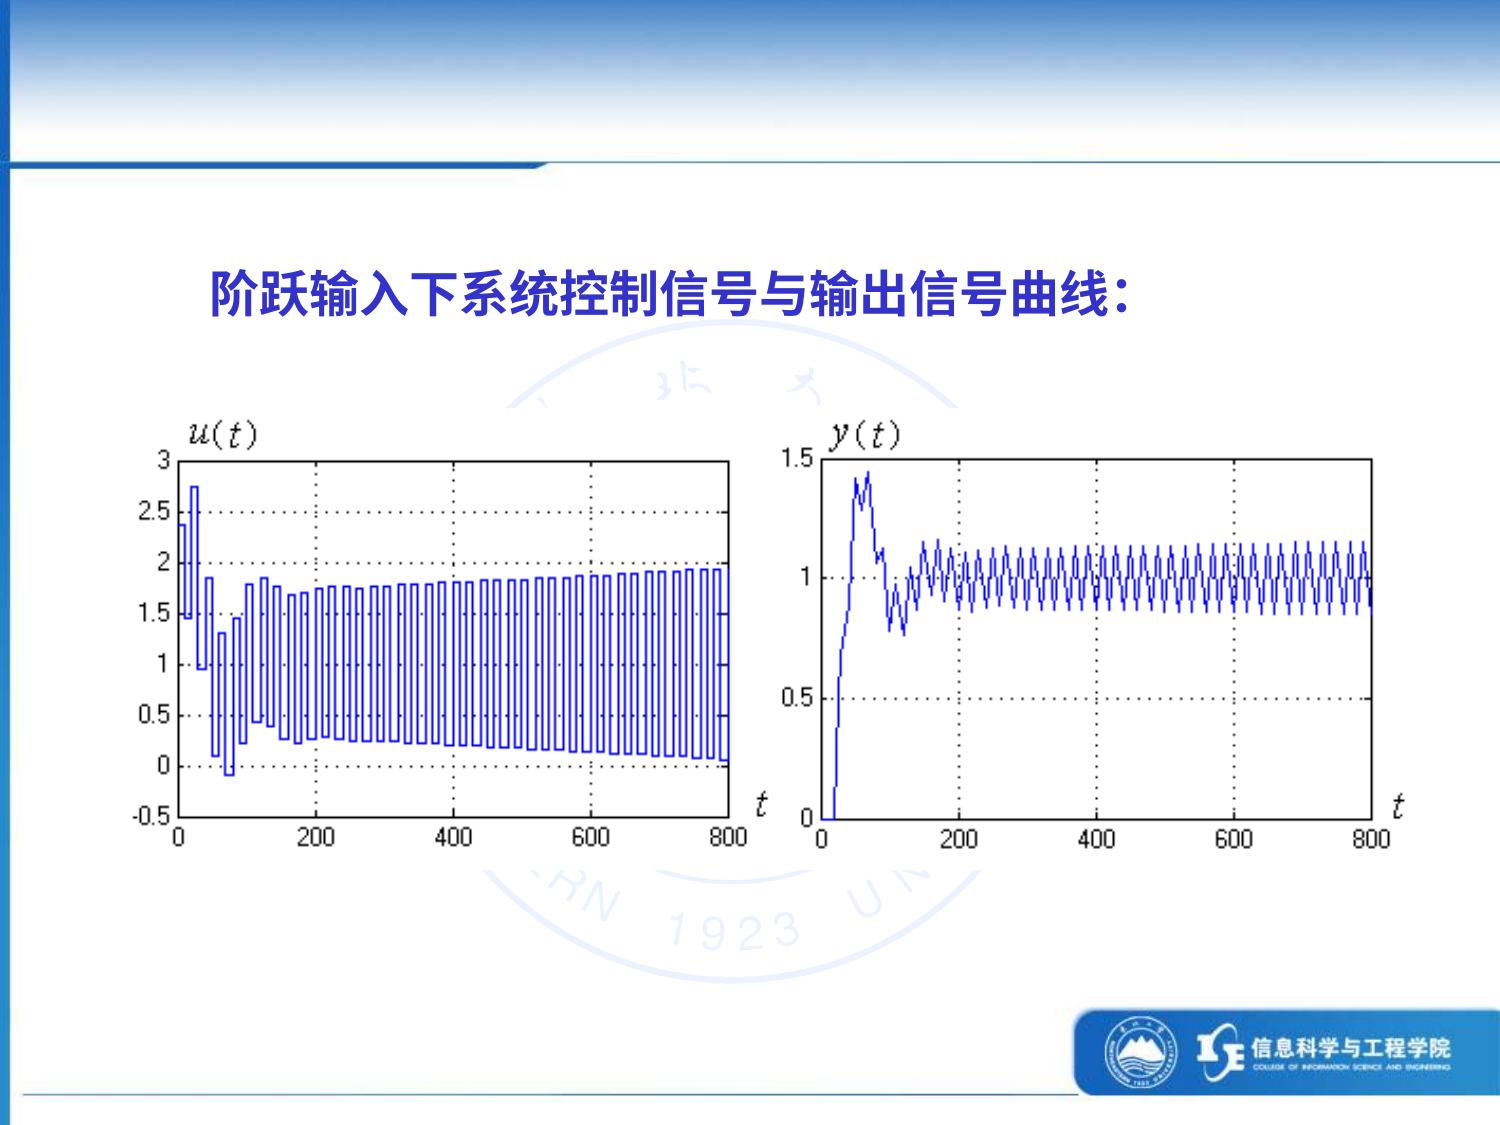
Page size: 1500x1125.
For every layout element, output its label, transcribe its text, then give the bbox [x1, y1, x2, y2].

picture [0, 0, 1500, 1125]
text_box 阶跃输入下系统控制信号与输出信号曲线： [194, 255, 1380, 331]
